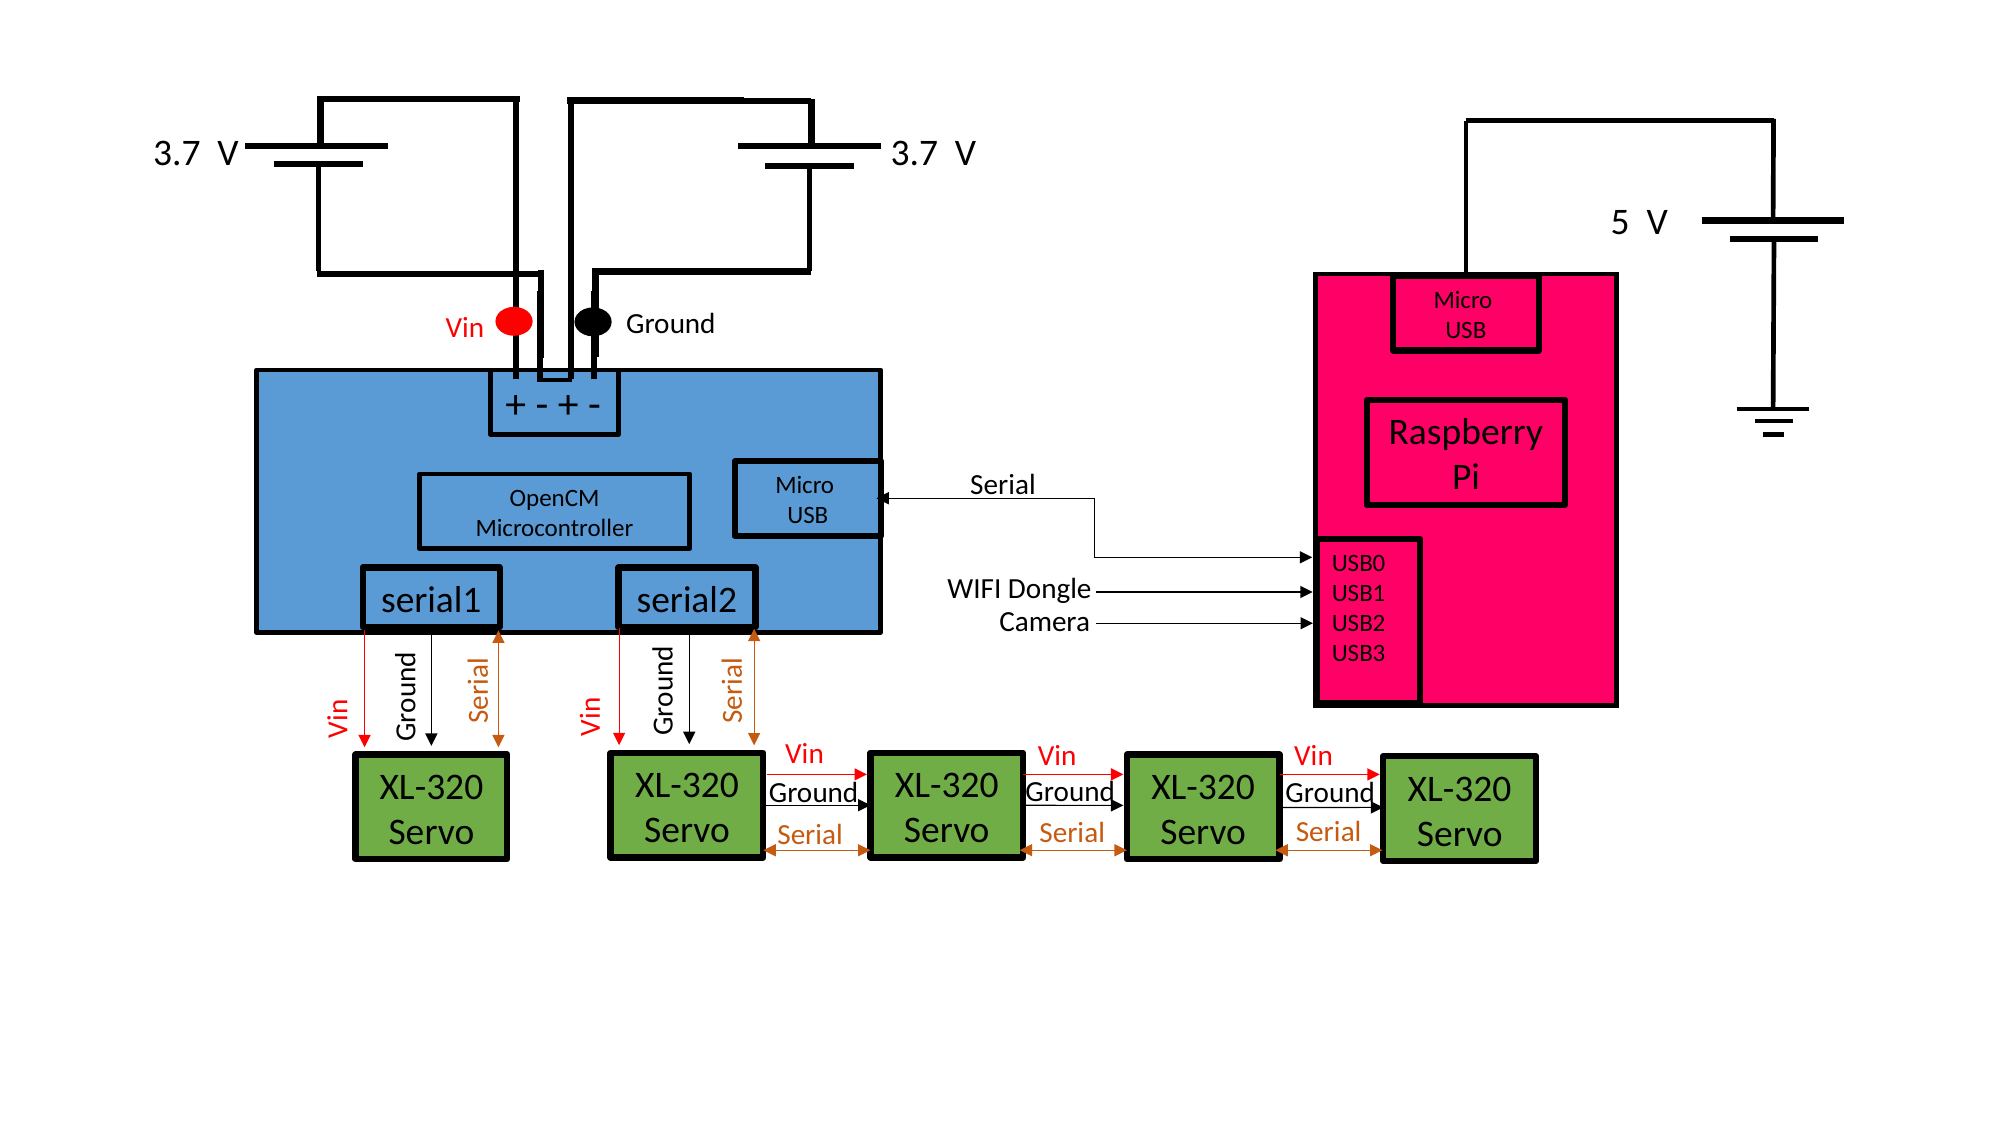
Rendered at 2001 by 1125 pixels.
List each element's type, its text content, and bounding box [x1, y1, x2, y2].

text_box Vin [310, 613, 361, 753]
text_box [876, 498, 1313, 558]
text_box serial1 [362, 567, 500, 628]
text_box XL-320 Servo [1383, 756, 1536, 861]
text_box + - + - [490, 369, 619, 435]
text_box 5 V [1584, 190, 1702, 250]
text_box XL-320 Servo [355, 754, 508, 860]
text_box Ground [636, 611, 686, 751]
text_box serial2 [618, 567, 756, 628]
text_box Micro USB [1393, 275, 1539, 351]
text_box Vin [1023, 729, 1163, 779]
text_box XL-320 Servo [610, 752, 764, 858]
text_box 3.7 V [875, 120, 992, 181]
text_box Serial [451, 599, 501, 739]
text_box OpenCM Microcontroller [419, 474, 690, 549]
text_box Ground [611, 296, 751, 347]
text_box Vin [563, 611, 613, 751]
text_box Vin [1279, 729, 1419, 779]
text_box Serial [955, 457, 1095, 498]
text_box Ground [1270, 765, 1410, 816]
text_box Vin [430, 301, 570, 351]
text_box Serial [762, 807, 902, 858]
text_box [574, 313, 611, 334]
text_box Serial [1024, 806, 1164, 856]
text_box Vin [770, 726, 910, 777]
text_box 3.7 V [137, 120, 255, 181]
text_box XL-320 Servo [1126, 754, 1280, 860]
text_box [1315, 273, 1617, 706]
text_box [256, 369, 881, 633]
text_box Micro USB [734, 461, 881, 536]
text_box USB0 USB1 USB2 USB3 [1317, 538, 1421, 704]
text_box WIFI Dongle [929, 562, 1110, 613]
text_box Camera [954, 594, 1135, 645]
text_box Ground [754, 765, 893, 816]
text_box Serial [705, 599, 756, 739]
text_box Ground [1010, 764, 1150, 815]
text_box XL-320 Servo [893, 752, 1024, 858]
text_box Ground [378, 617, 429, 757]
text_box Raspberry Pi [1366, 400, 1565, 505]
text_box Serial [1281, 805, 1420, 856]
